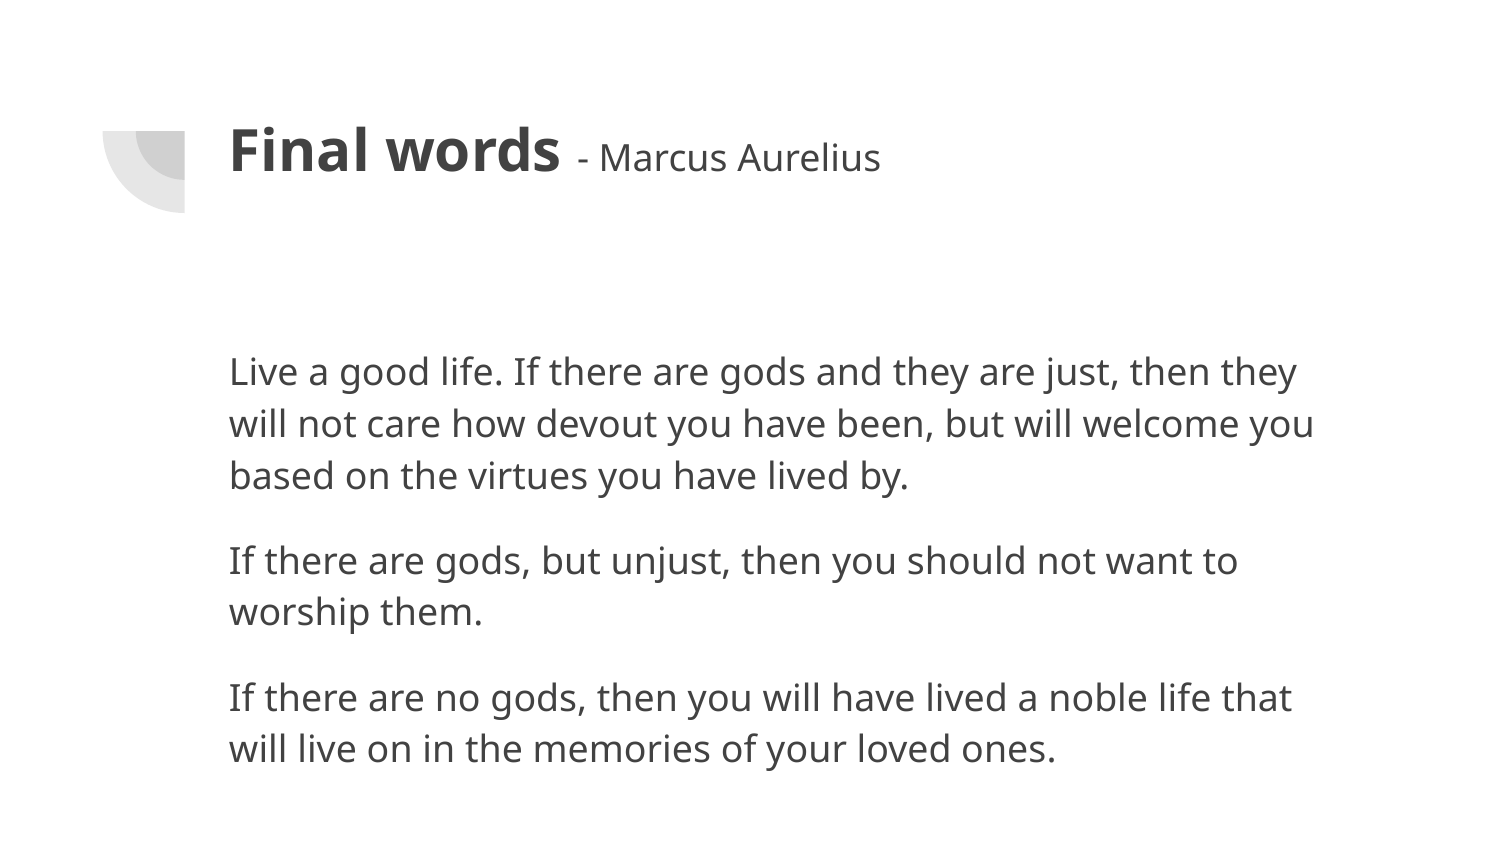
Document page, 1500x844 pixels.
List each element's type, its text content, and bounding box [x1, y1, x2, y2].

list Live a good life. If there are gods and they are just, then they will not care how devout you have been, but will welcome you based on the virtues you have lived by. If there are gods, but unjust, then you should not want to worship them. If there are no gods, then you will have lived a noble life that will live on in the memories of your loved ones. [213, 326, 1368, 744]
title Final words - Marcus Aurelius [213, 98, 1368, 263]
